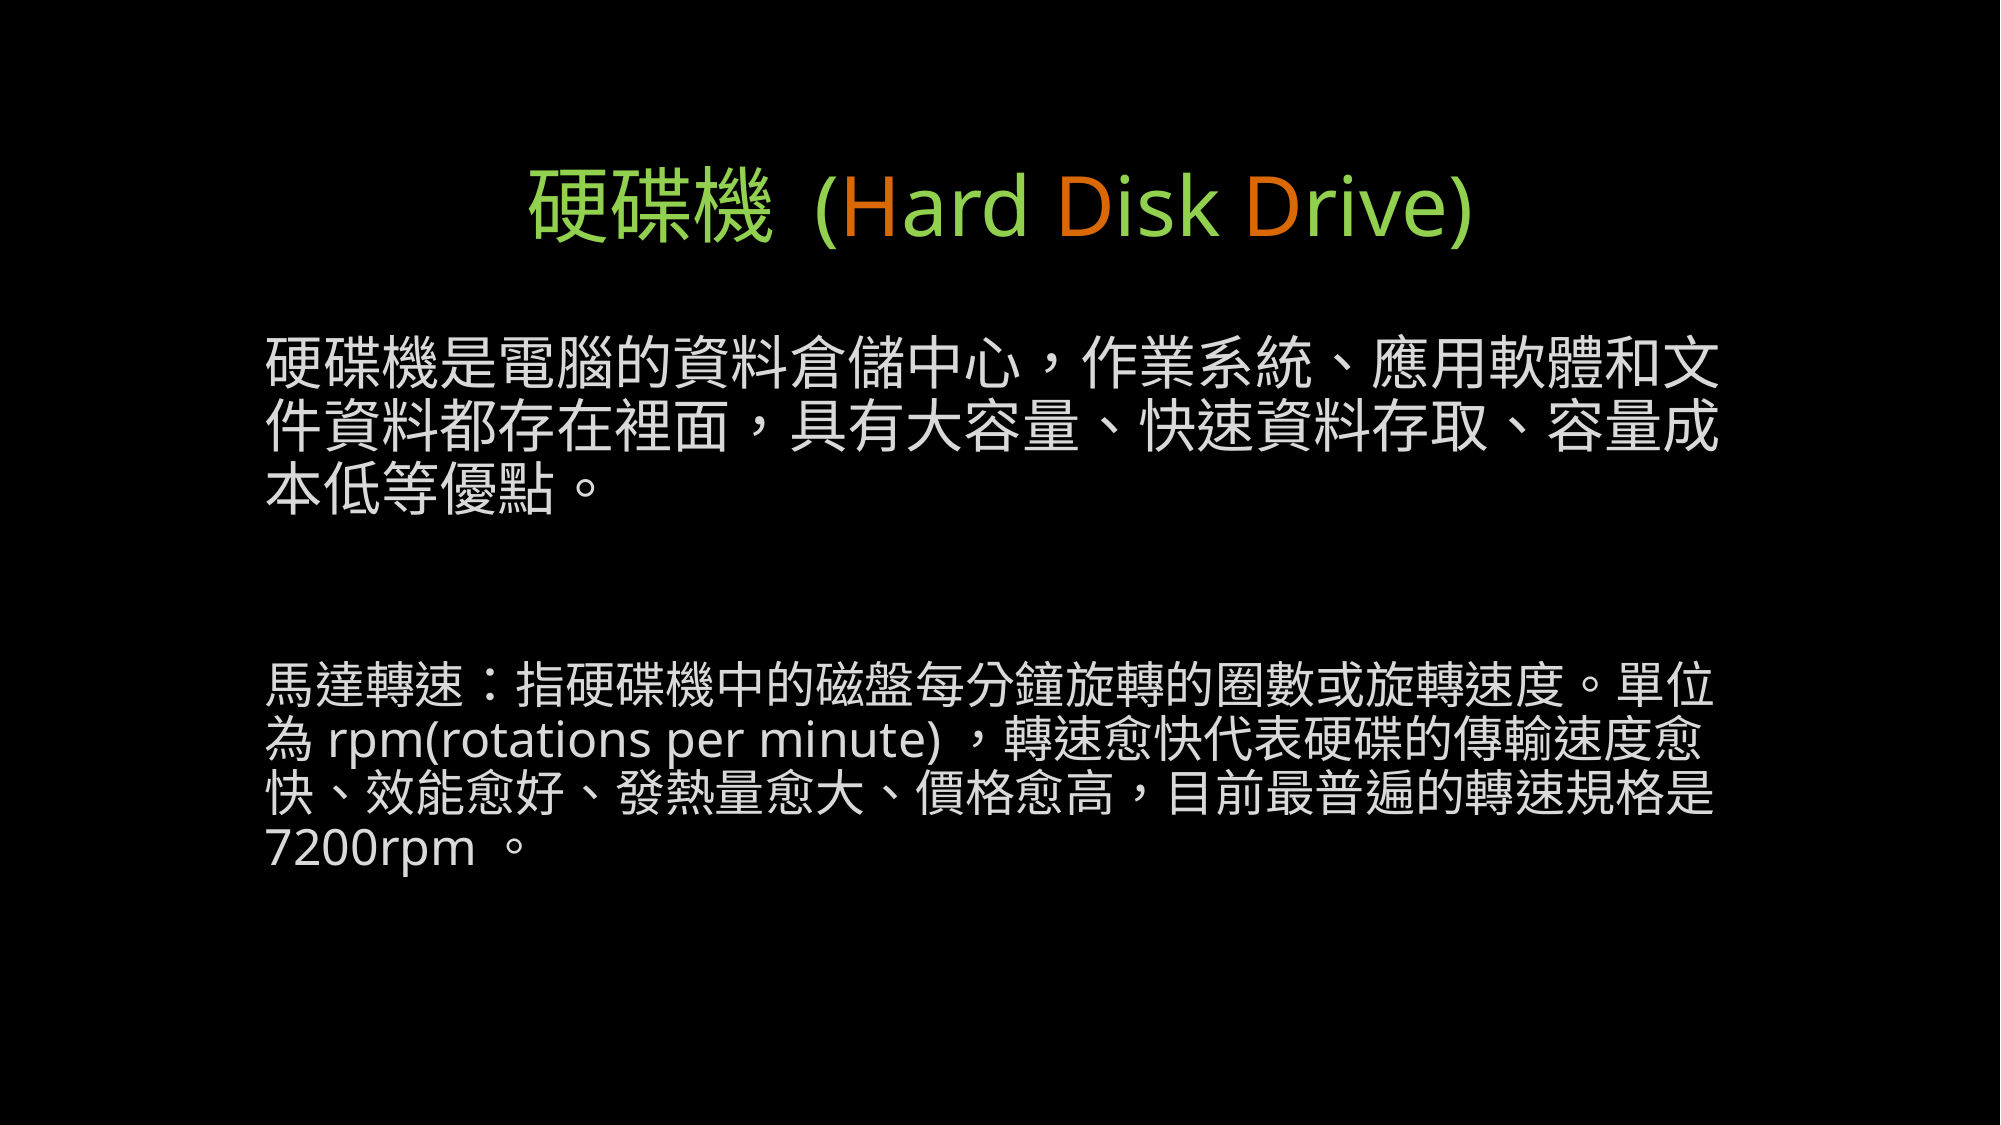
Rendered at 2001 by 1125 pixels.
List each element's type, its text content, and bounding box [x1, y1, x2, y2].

title 硬碟機 (Hard Disk Drive) [249, 75, 1750, 263]
list 硬碟機是電腦的資料倉儲中心，作業系統、應用軟體和文件資料都存在裡面，具有大容量、快速資料存取、容量成本低等優點。 馬達轉速：指硬碟機中的磁盤每分鐘旋轉的圈數或旋轉速度。單位為rpm(rotations per minute)，轉速愈快代表硬碟的傳輸速度愈快、效能愈好、發熱量愈大、價格愈高，目前最普遍的轉速規格是7200rpm。 [249, 326, 1750, 1027]
